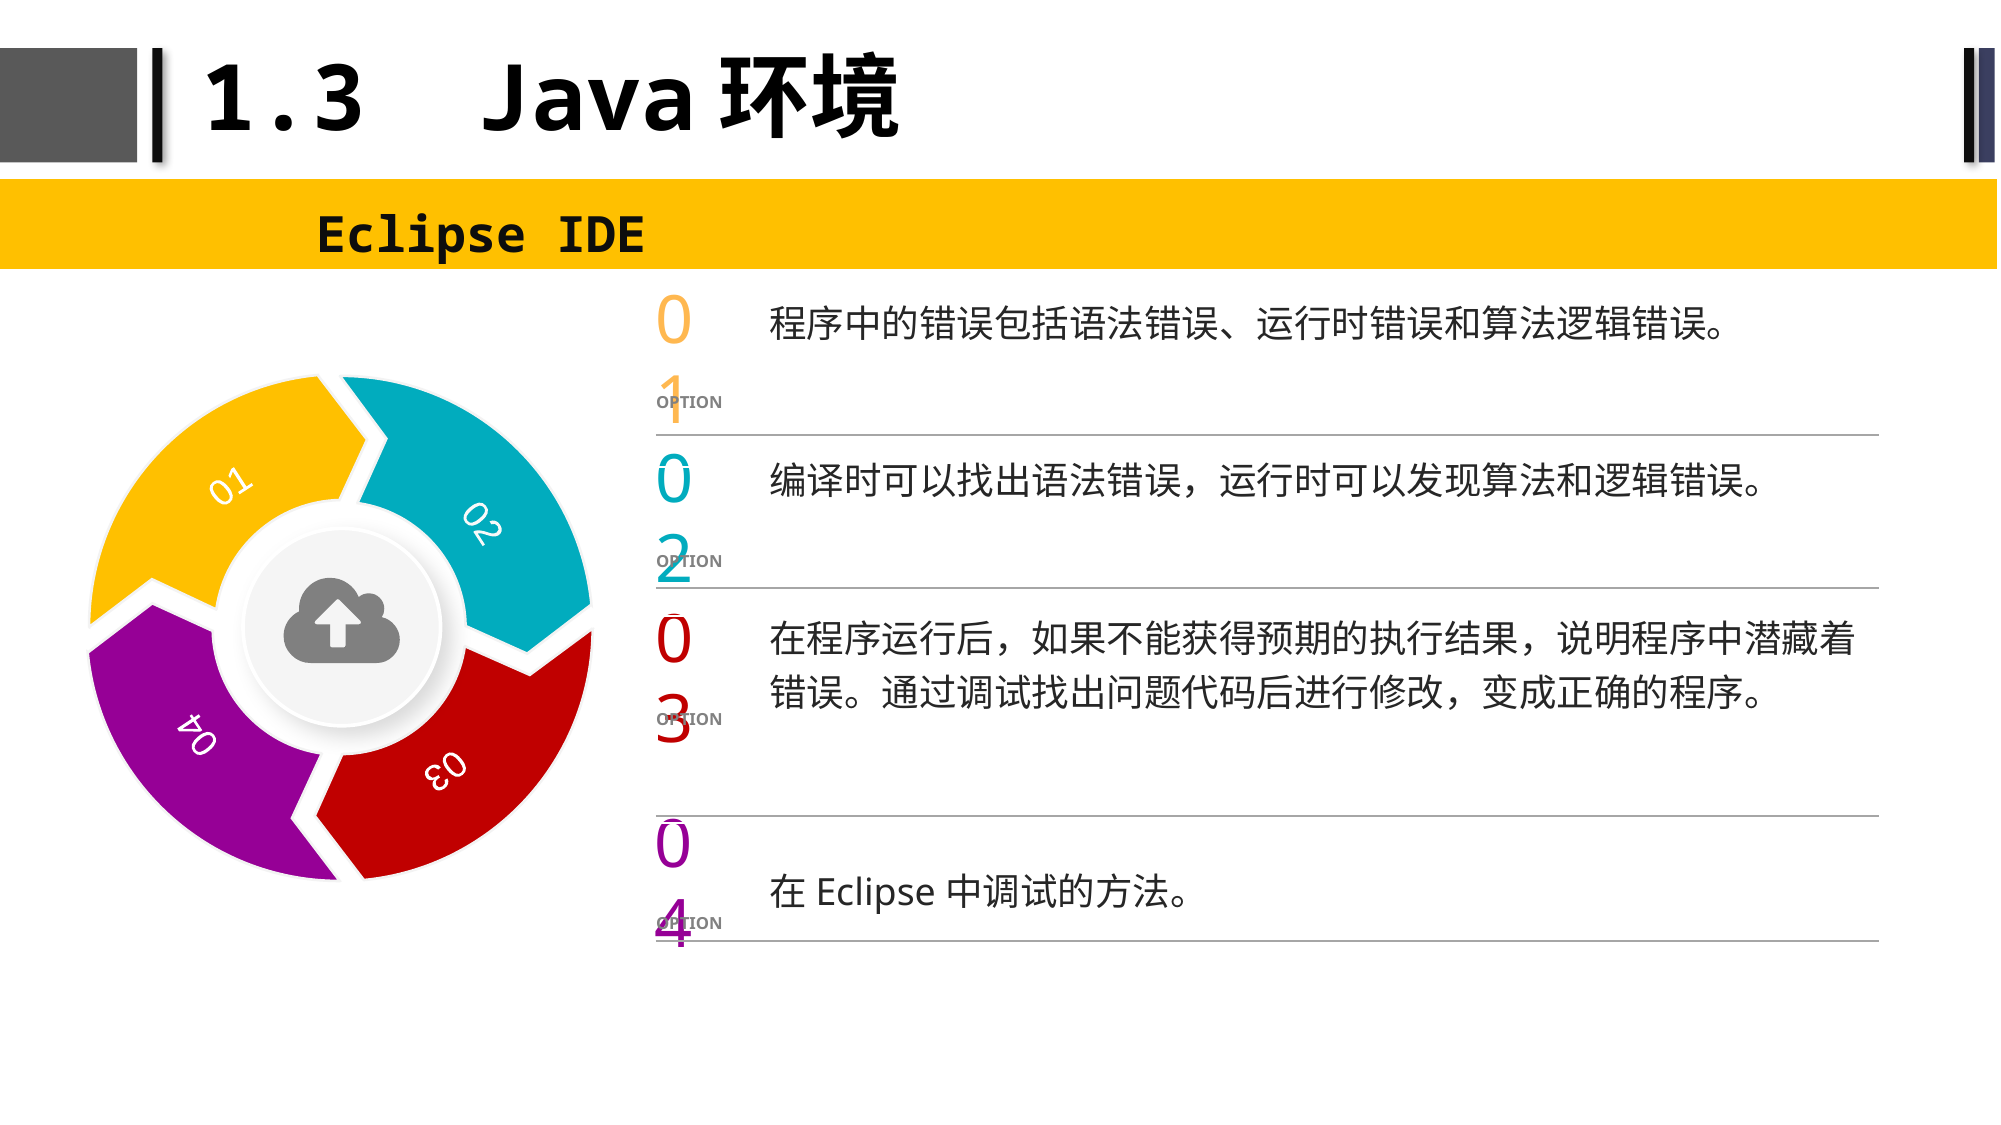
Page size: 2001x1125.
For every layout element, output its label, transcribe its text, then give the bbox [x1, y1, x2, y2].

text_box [641, 316, 737, 420]
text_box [641, 475, 737, 580]
text_box 在程序运行后，如果不能获得预期的执行结果，说明程序中潜藏着错误。通过调试找出问题代码后进行修改，变成正确的程序。 [754, 616, 1879, 722]
text_box 程序中的错误包括语法错误、运行时错误和算法逻辑错误。 [754, 283, 1853, 352]
text_box 编译时可以找出语法错误，运行时可以发现算法和逻辑错误。 [754, 468, 1879, 510]
text_box 在Eclipse中调试的方法。 [754, 851, 1853, 921]
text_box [655, 815, 1879, 824]
title 1.3 Java环境 [186, 0, 1875, 179]
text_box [87, 375, 593, 882]
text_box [655, 940, 1879, 949]
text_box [0, 179, 1997, 269]
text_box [655, 587, 1879, 616]
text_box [641, 840, 737, 941]
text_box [655, 434, 1879, 468]
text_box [641, 635, 737, 738]
